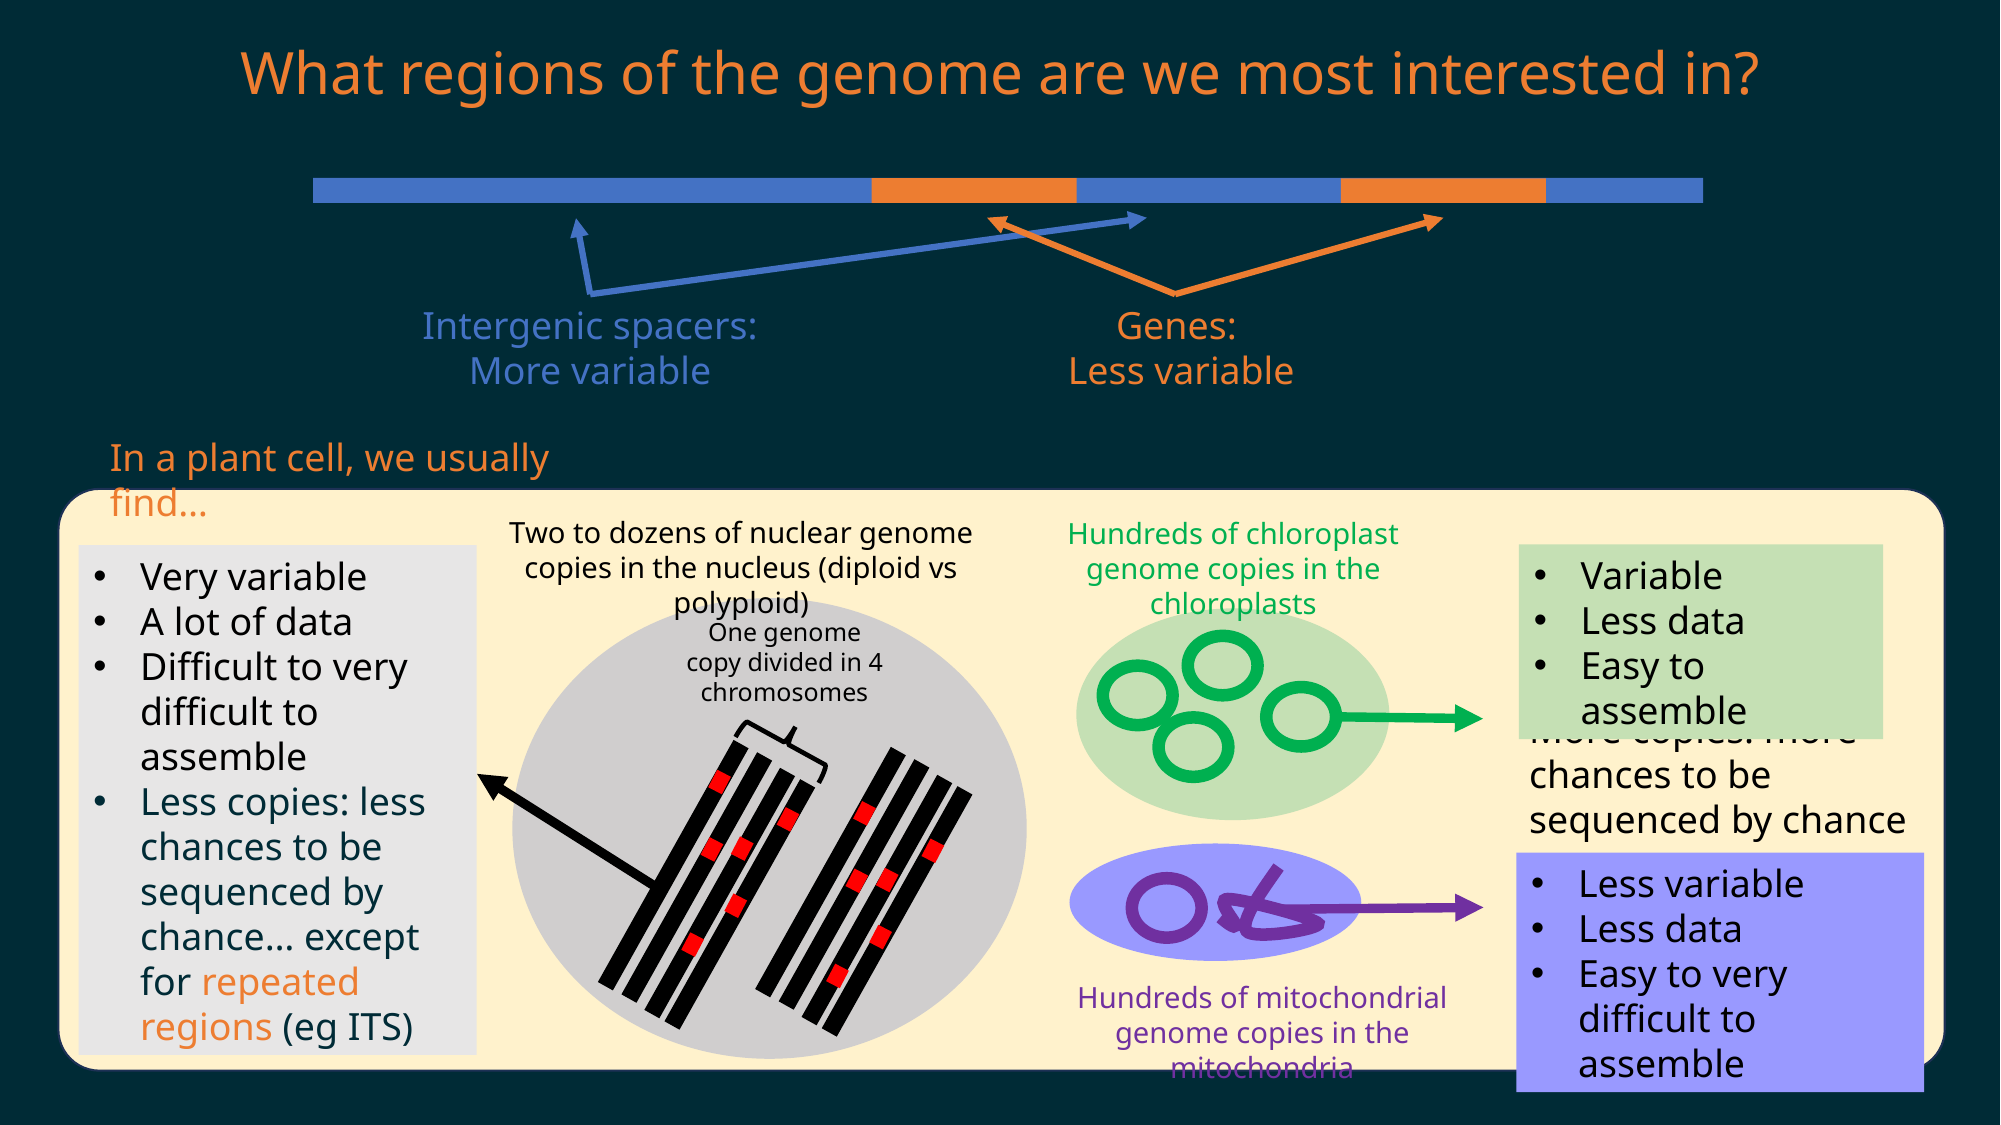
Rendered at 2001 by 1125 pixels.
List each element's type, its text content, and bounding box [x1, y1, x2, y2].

text_box [518, 628, 1028, 1060]
text_box Hundreds of chloroplast genome copies in the chloroplasts [1011, 507, 1457, 628]
text_box [800, 773, 954, 1027]
text_box [735, 721, 827, 784]
text_box Two to dozens of nuclear genome copies in the nucleus (diploid vs polyploid) [471, 507, 1011, 628]
text_box [777, 757, 931, 1012]
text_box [1175, 217, 1444, 295]
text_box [590, 217, 987, 295]
text_box [824, 962, 851, 990]
text_box [1547, 177, 1704, 204]
text_box Genes: Less variable [990, 295, 1373, 399]
text_box More copies: more chances to be sequenced by chance [1514, 698, 1928, 849]
text_box [642, 766, 797, 1020]
text_box [1078, 177, 1340, 204]
text_box Less variable Less data Easy to very difficult to assemble [1516, 852, 1925, 1093]
text_box [699, 835, 725, 864]
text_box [575, 218, 590, 295]
text_box [1265, 686, 1337, 748]
text_box In a plant cell, we usually find… [94, 426, 673, 531]
text_box [874, 866, 900, 894]
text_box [477, 773, 665, 893]
text_box [596, 738, 750, 992]
text_box Very variable A lot of data Difficult to very difficult to assemble Less copies: less chances to be sequenced by chance… except for repeated regions (eg ITS) [78, 545, 477, 1055]
text_box [1068, 842, 1363, 962]
text_box [57, 487, 1946, 1072]
text_box [1130, 877, 1203, 939]
text_box Variable Less data Easy to assemble [1518, 544, 1884, 740]
text_box [706, 768, 733, 796]
text_box What regions of the genome are we most interested in? [0, 28, 2000, 114]
text_box [312, 177, 871, 204]
text_box [1157, 716, 1230, 778]
text_box [871, 177, 1078, 204]
text_box Intergenic spacers: More variable [384, 294, 796, 399]
text_box [1340, 177, 1547, 204]
text_box One genome copy divided in 4 chromosomes [665, 609, 904, 714]
text_box Hundreds of mitochondrial genome copies in the mitochondria [1017, 971, 1508, 1092]
text_box [620, 750, 774, 1005]
text_box [753, 745, 908, 999]
text_box [729, 834, 756, 863]
text_box [1101, 664, 1174, 727]
text_box [920, 837, 946, 865]
text_box [1075, 628, 1391, 822]
text_box [663, 777, 817, 1032]
text_box [722, 892, 749, 920]
text_box [775, 805, 801, 834]
text_box [679, 930, 706, 959]
text_box [1186, 634, 1259, 697]
text_box [844, 867, 870, 895]
text_box [851, 799, 878, 828]
text_box [867, 923, 894, 951]
text_box [820, 784, 974, 1039]
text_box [987, 217, 1175, 295]
text_box [1219, 866, 1320, 936]
